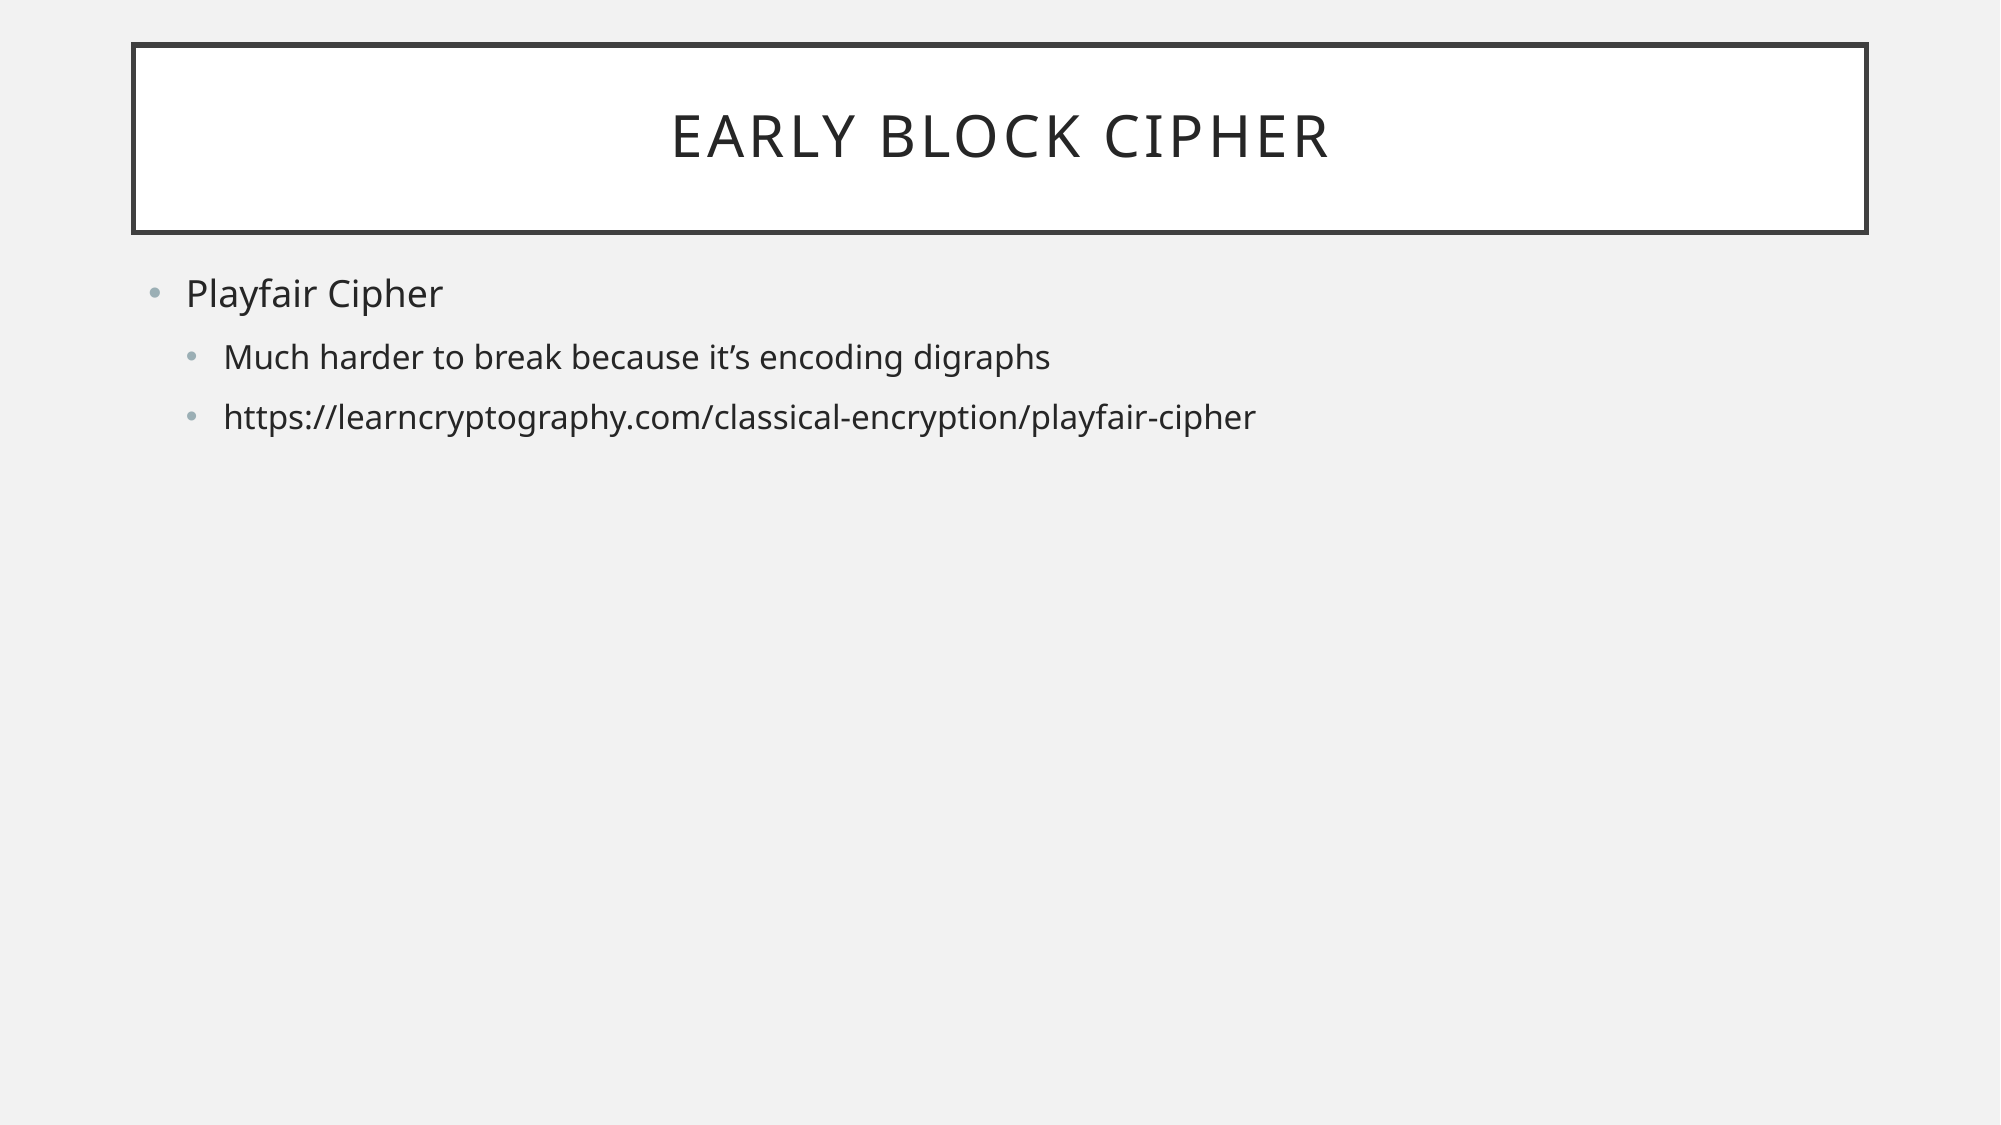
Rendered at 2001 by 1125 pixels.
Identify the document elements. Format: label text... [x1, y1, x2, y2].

list Playfair Cipher Much harder to break because it’s encoding digraphs https://learncryptography.com/classical-encryption/playfair-cipher [133, 262, 1867, 938]
title Early Block Cipher [131, 42, 1869, 235]
